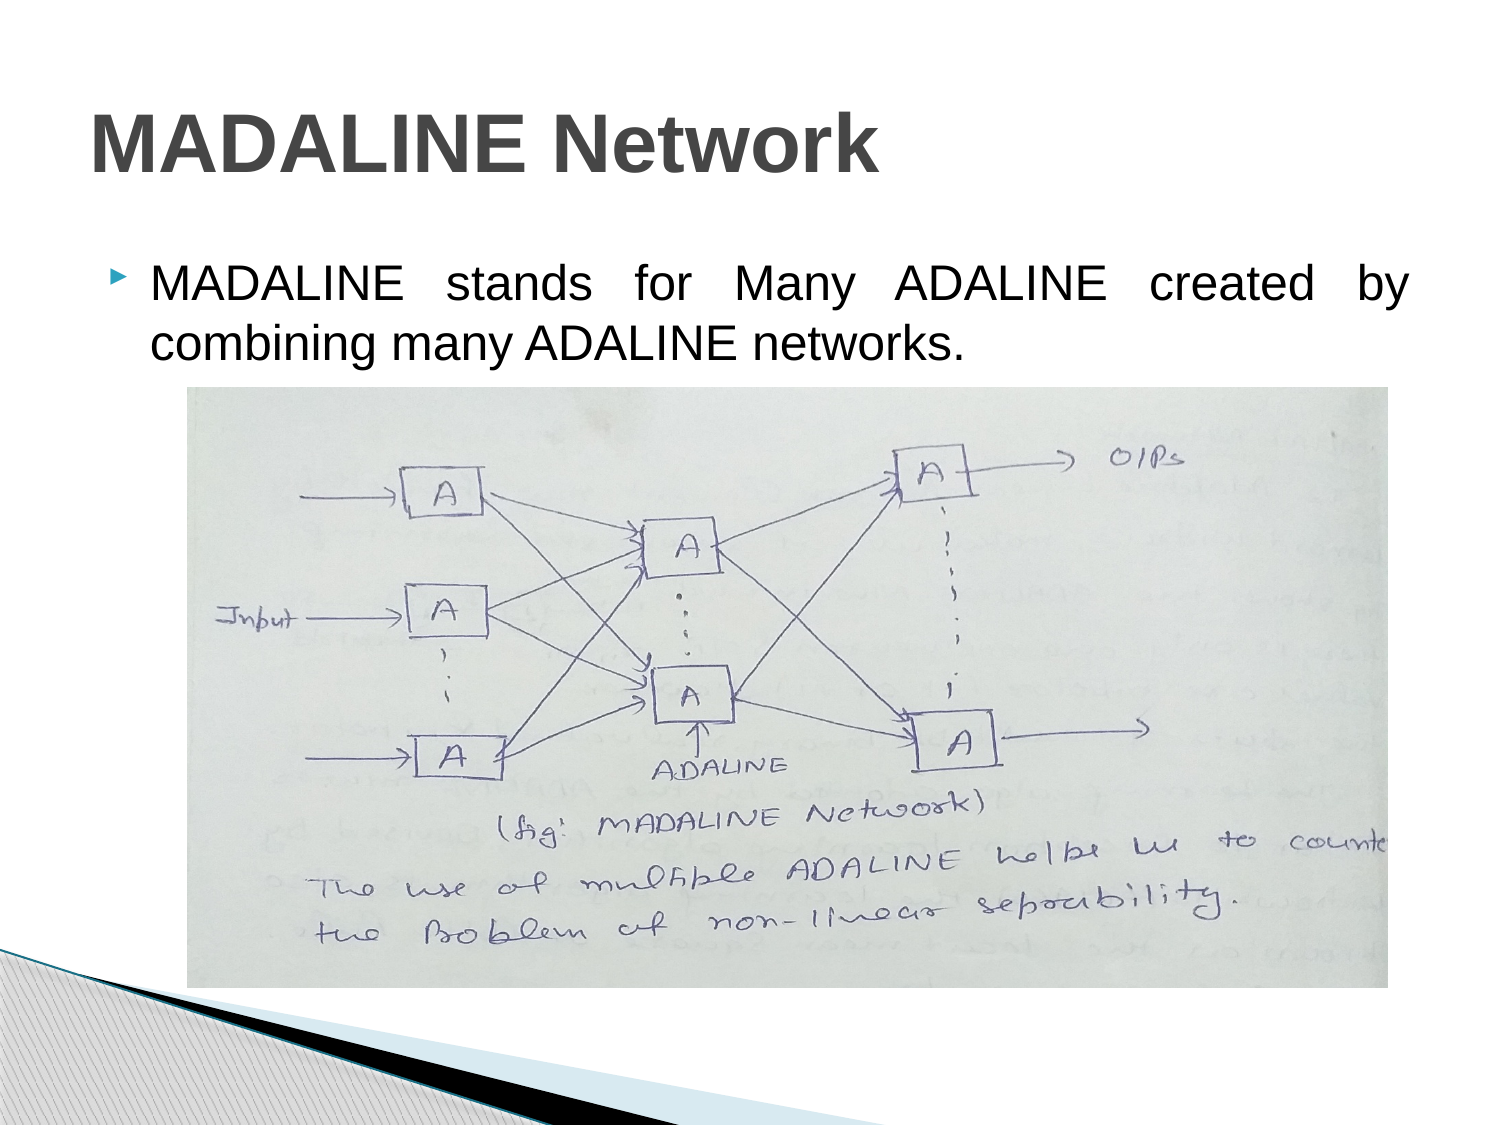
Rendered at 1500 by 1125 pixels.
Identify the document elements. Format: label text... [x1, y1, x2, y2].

picture [187, 387, 1388, 988]
list MADALINE stands for Many ADALINE created by combining many ADALINE networks. [75, 243, 1425, 986]
title MADALINE Network [75, 45, 1425, 233]
